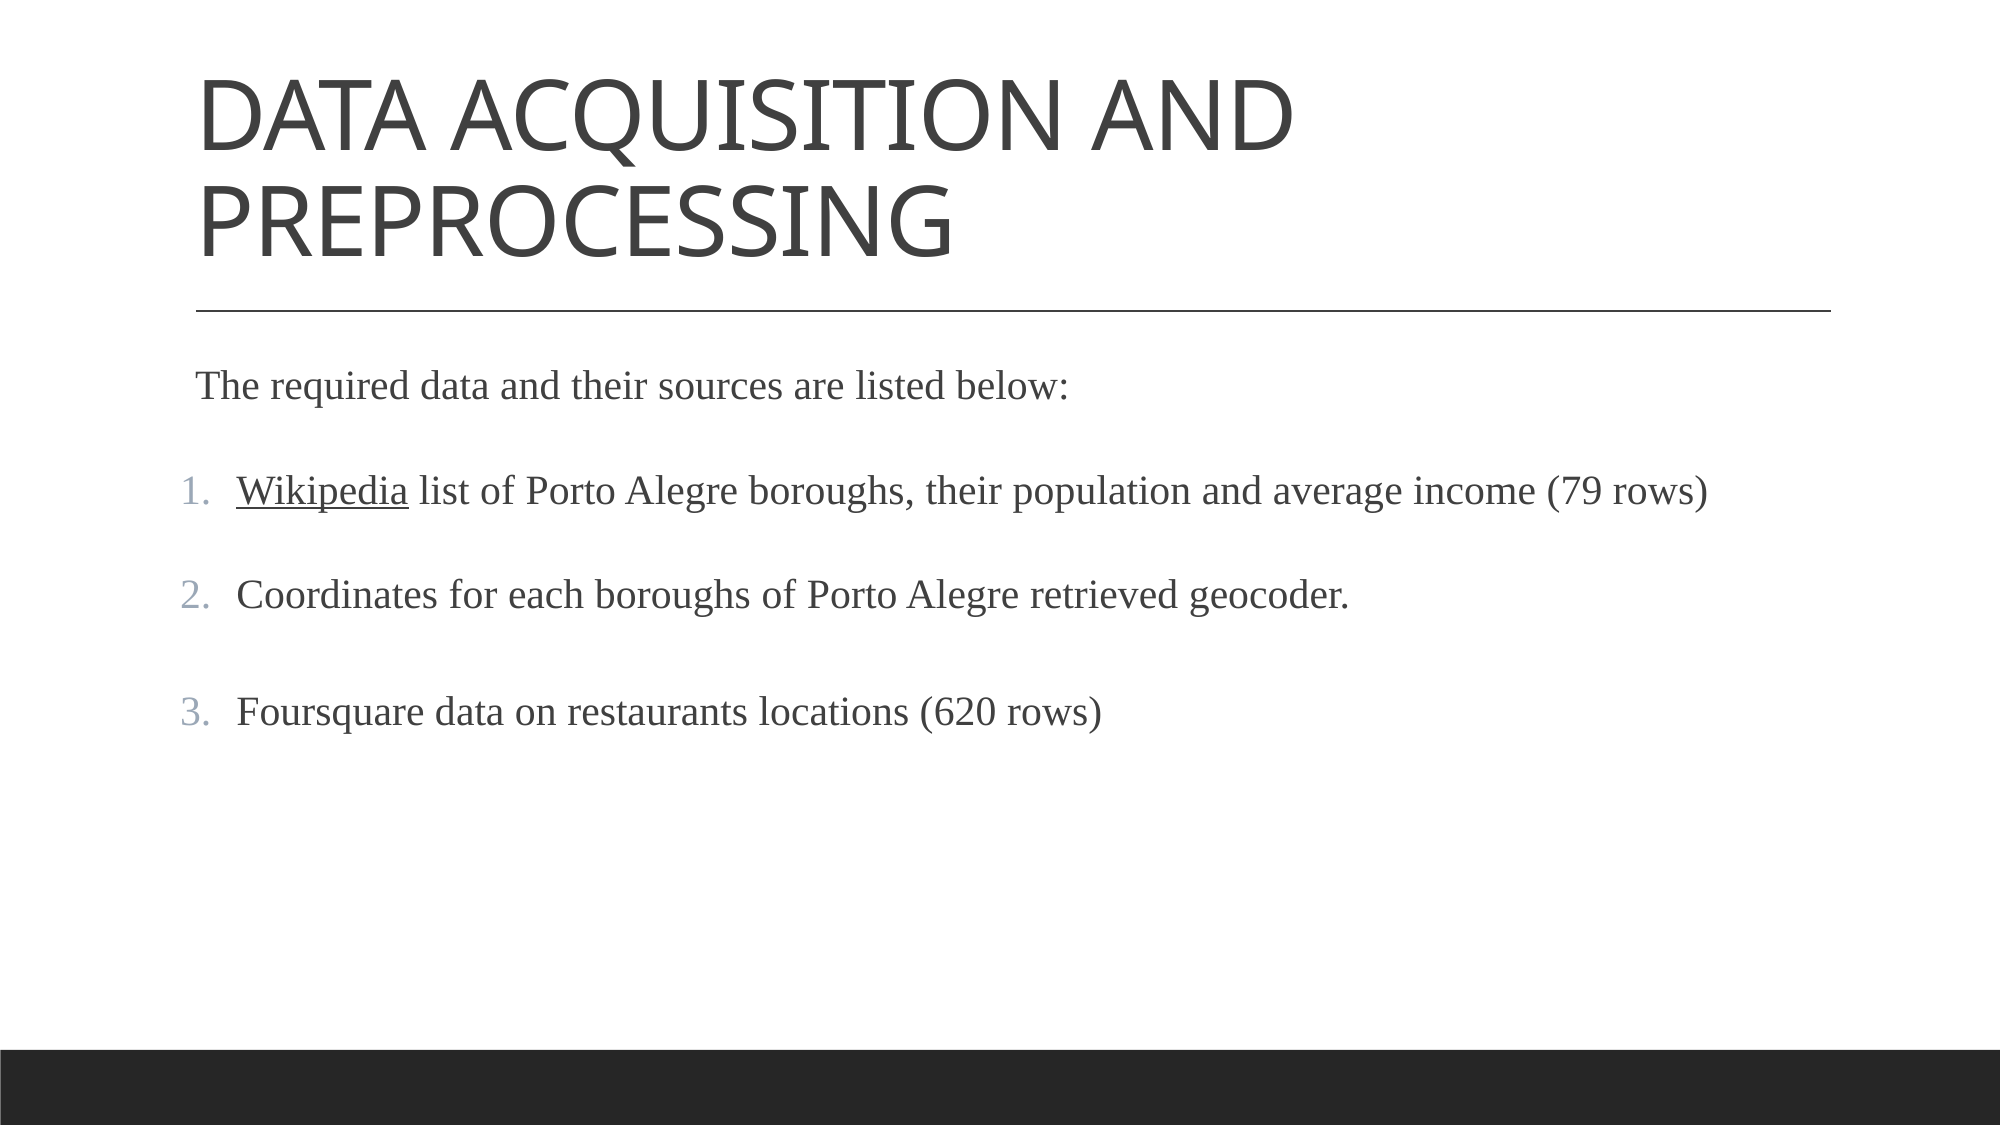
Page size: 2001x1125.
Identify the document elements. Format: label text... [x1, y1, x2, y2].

title DATA ACQUISITION AND PREPROCESSING [180, 47, 1830, 285]
list The required data and their sources are listed below: Wikipedia list of Porto Alegre boroughs, their population and average income (79 rows) Coordinates for each boroughs of Porto Alegre retrieved geocoder. Foursquare data on restaurants locations (620 rows) [180, 345, 1830, 963]
